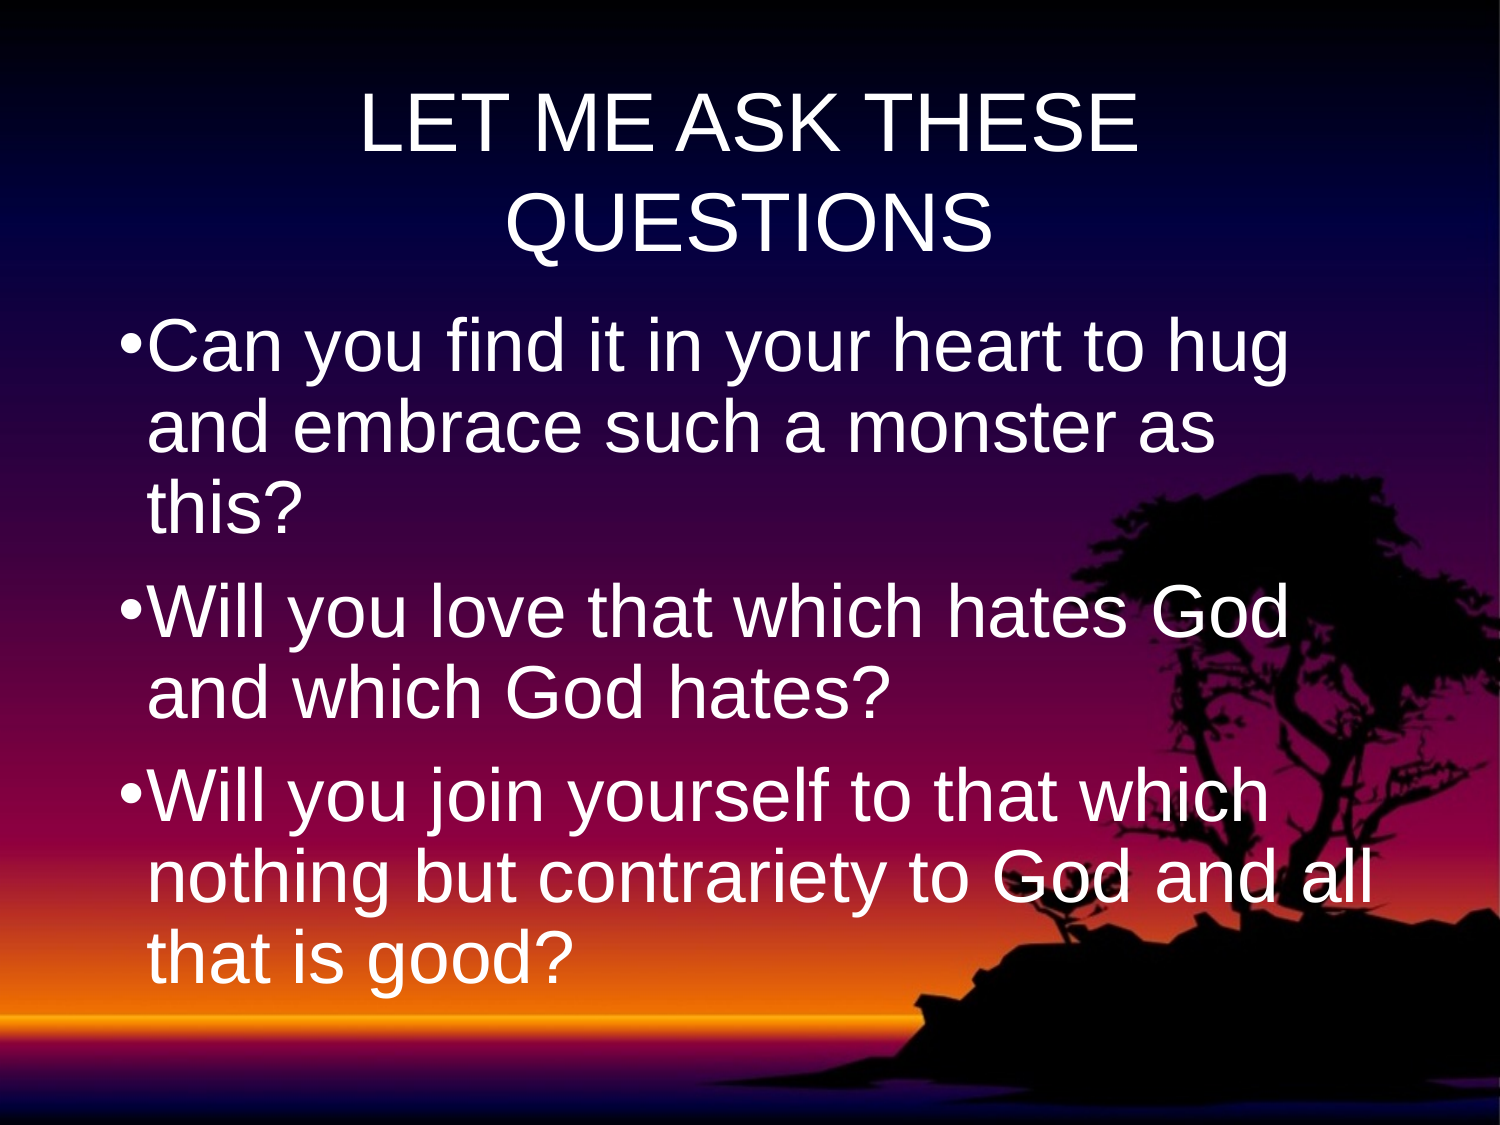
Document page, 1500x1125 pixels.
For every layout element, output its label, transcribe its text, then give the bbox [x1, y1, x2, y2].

title LET ME ASK THESE QUESTIONS [103, 59, 1397, 278]
picture [0, 0, 1500, 1125]
list Can you find it in your heart to hug and embrace such a monster as this? Will you love that which hates God and which God hates? Will you join yourself to that which nothing but contrariety to God and all that is good? [103, 299, 1397, 1014]
